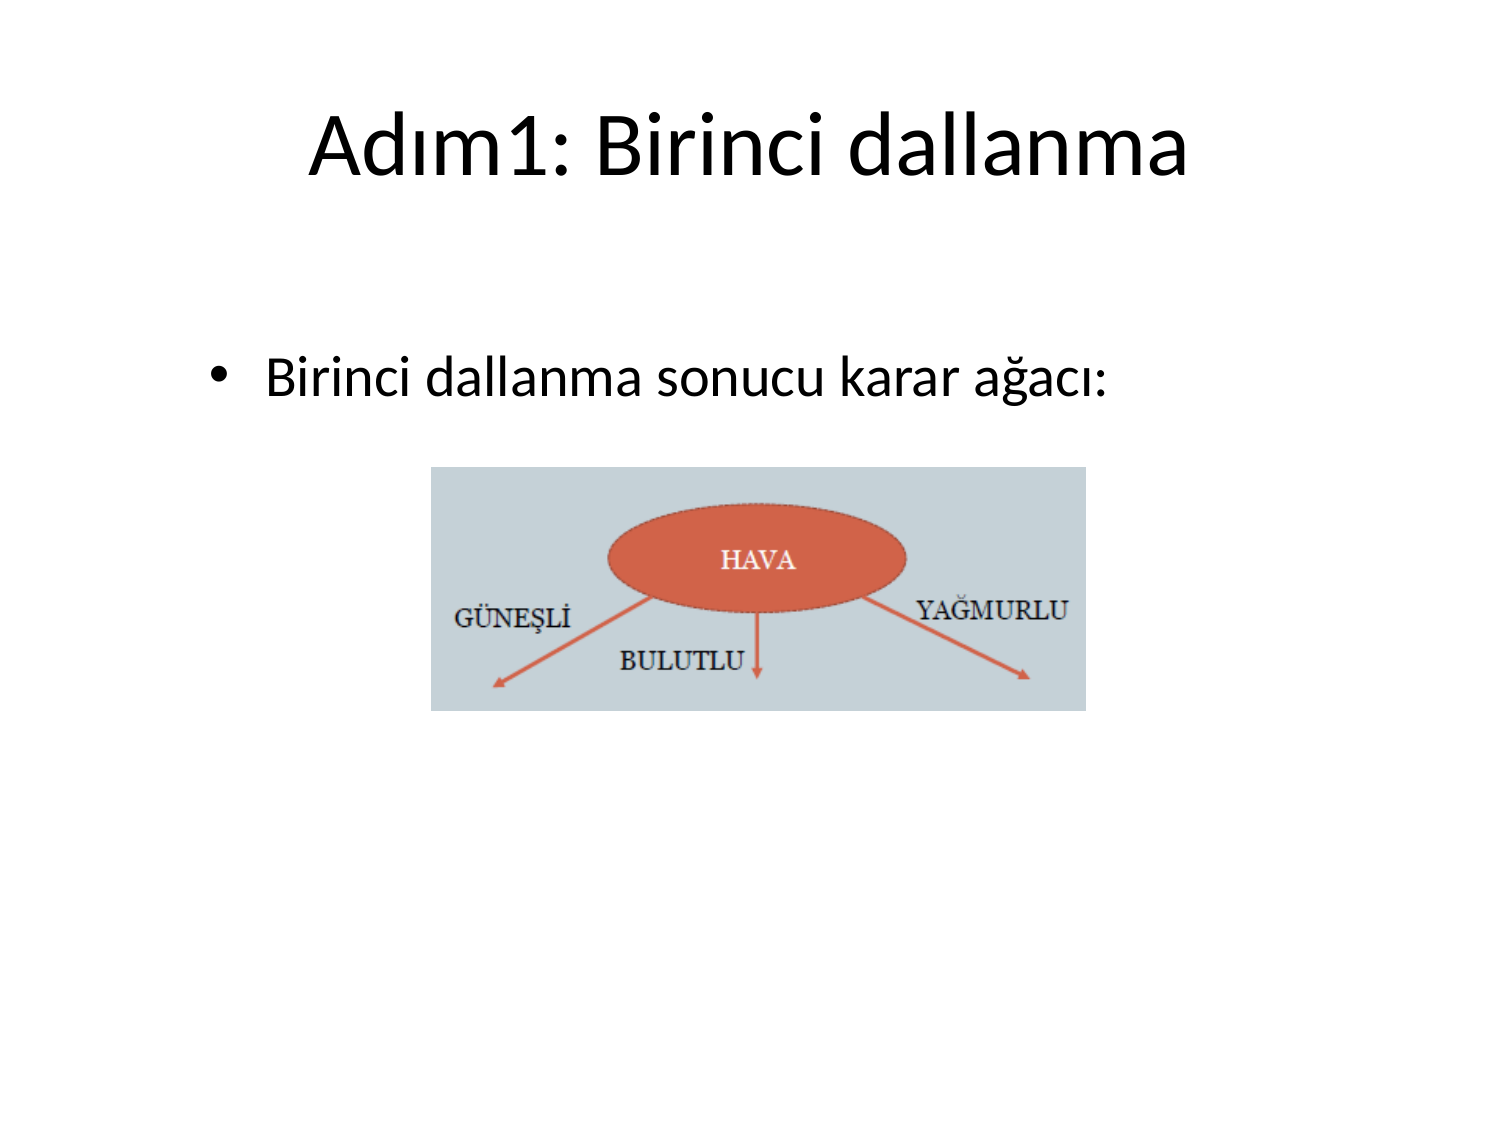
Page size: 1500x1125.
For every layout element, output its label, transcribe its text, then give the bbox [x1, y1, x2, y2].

list Birinci dallanma sonucu karar ağacı: [193, 331, 1412, 1006]
title Adım1: Birinci dallanma [75, 45, 1425, 233]
picture [430, 467, 1086, 711]
